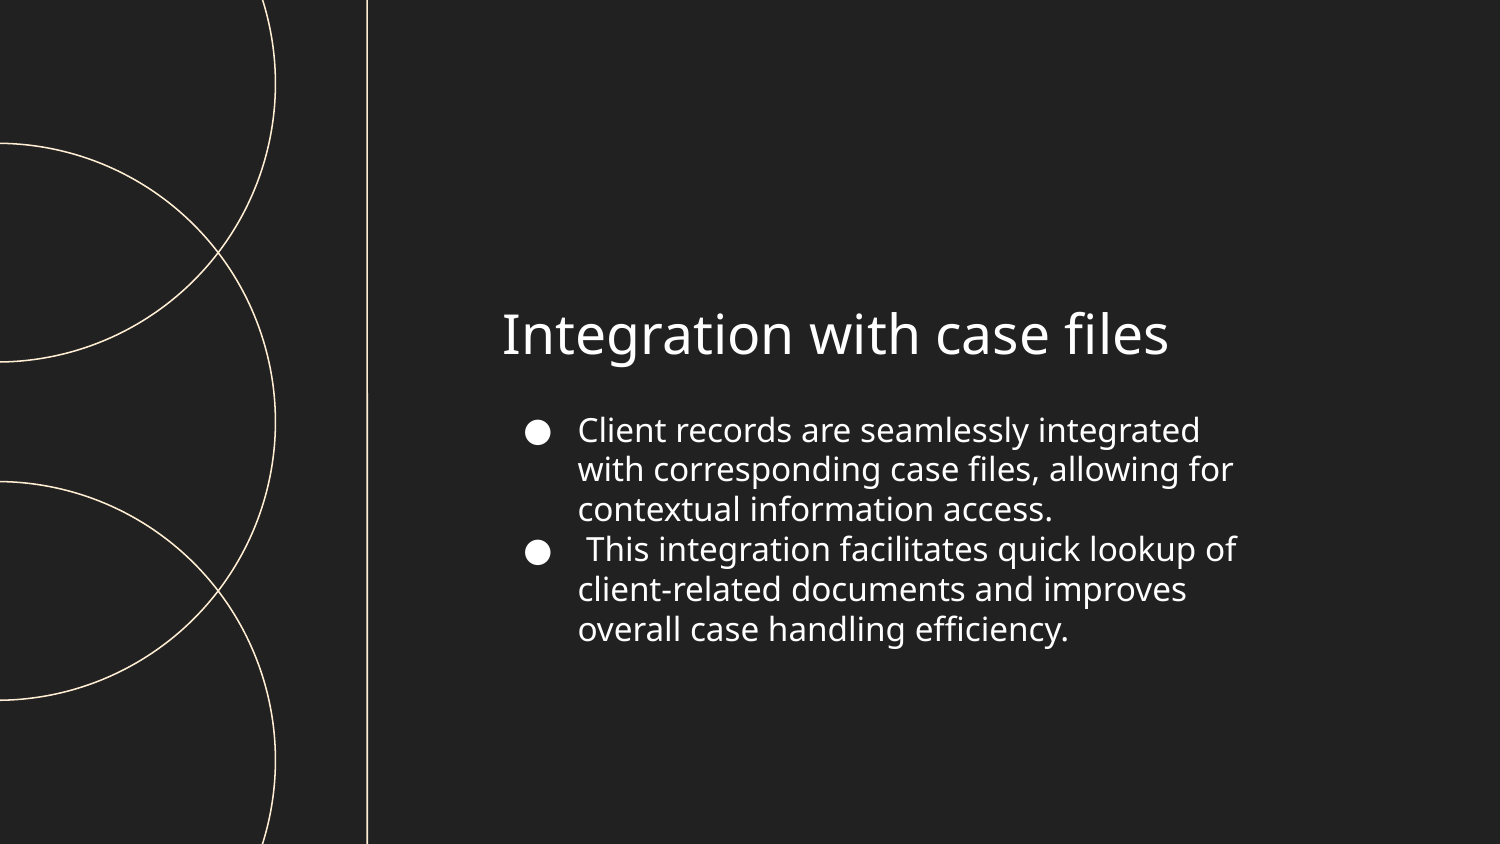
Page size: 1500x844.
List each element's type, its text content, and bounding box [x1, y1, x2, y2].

subtitle Client records are seamlessly integrated with corresponding case files, allowing for contextual information access. This integration facilitates quick lookup of client-related documents and improves overall case handling efficiency. [487, 393, 1286, 717]
title Integration with case files [487, 243, 1286, 382]
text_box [0, 0, 368, 844]
